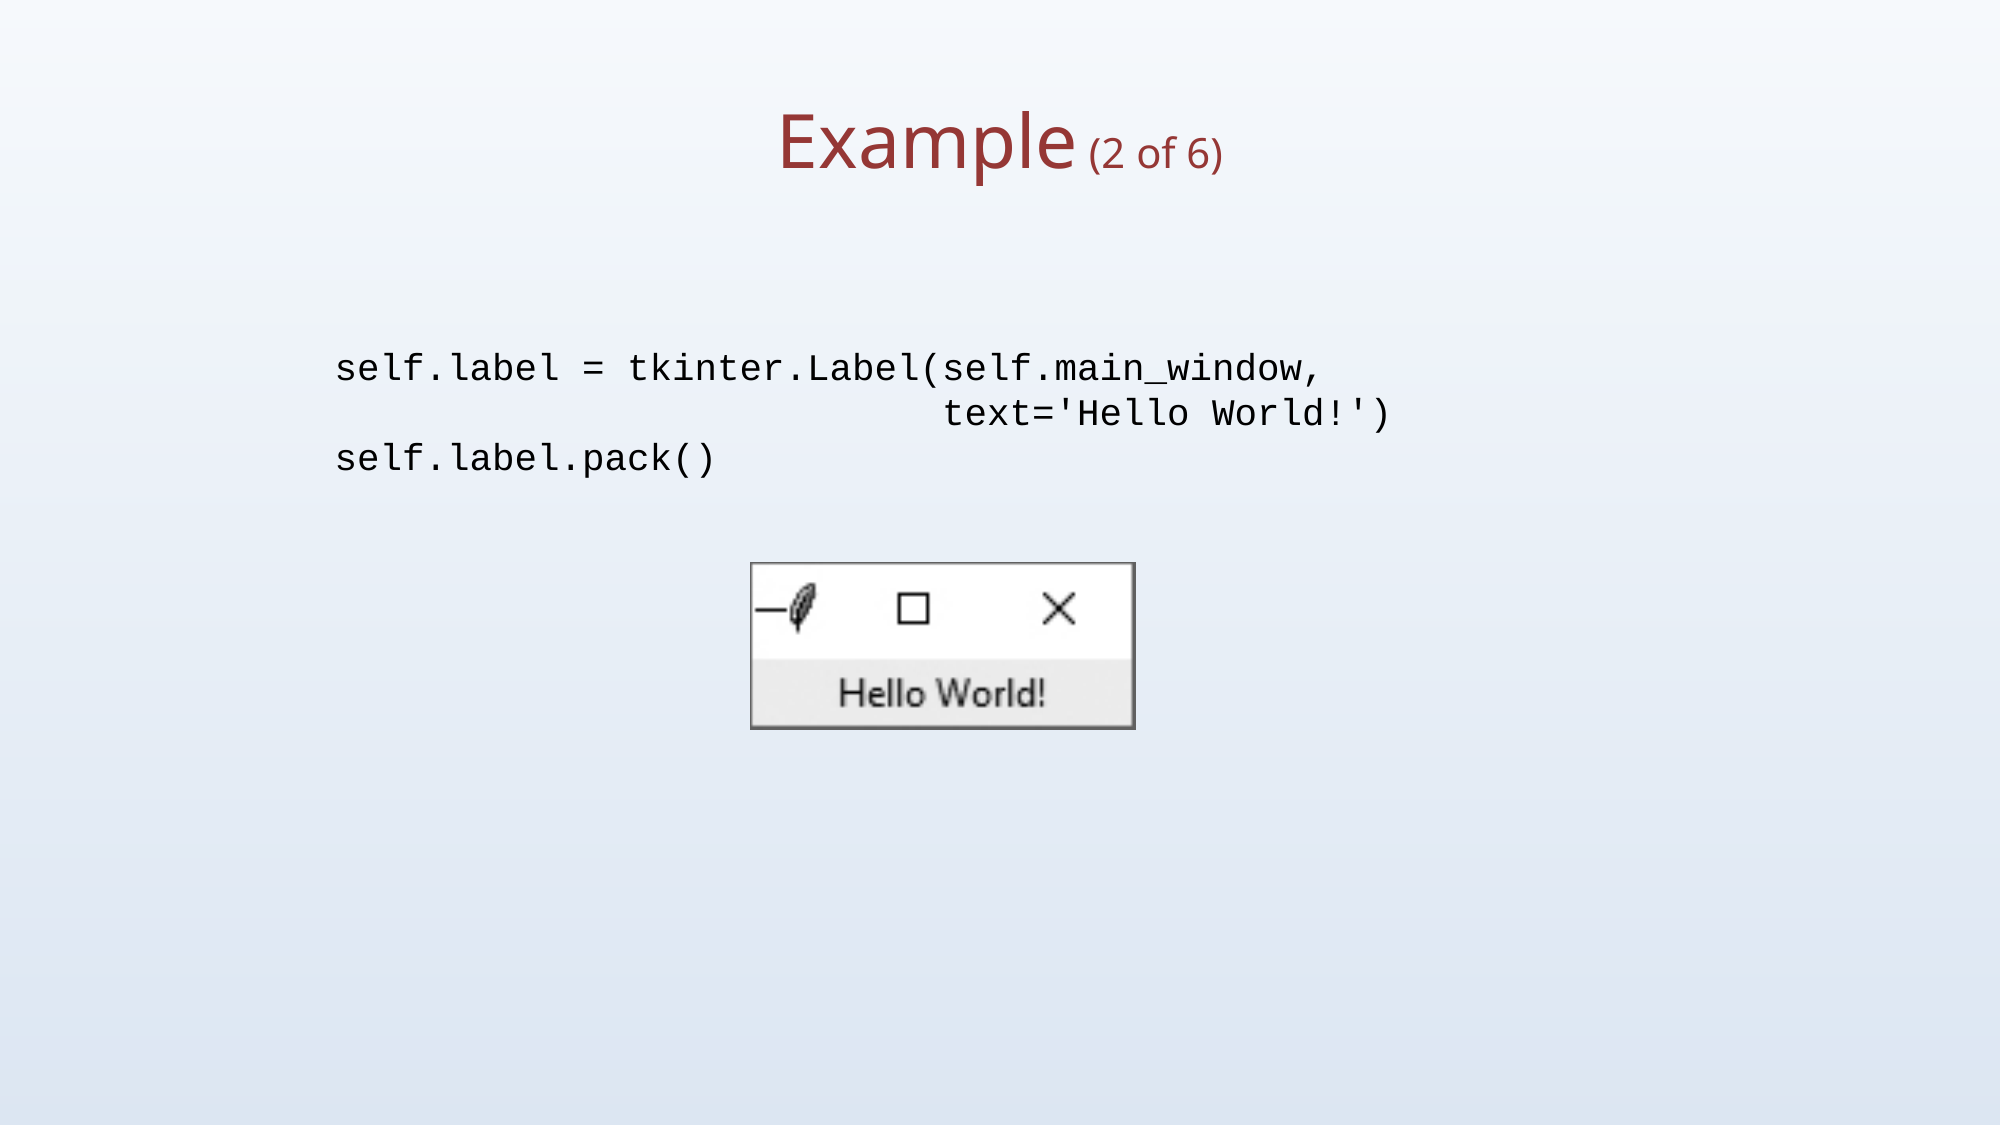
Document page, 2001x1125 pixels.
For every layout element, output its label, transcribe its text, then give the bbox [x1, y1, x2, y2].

picture [749, 562, 1136, 731]
text_box self.label = tkinter.Label(self.main_window, text='Hello World!') self.label.pack() [319, 335, 1425, 486]
title Example (2 of 6) [99, 45, 1900, 233]
